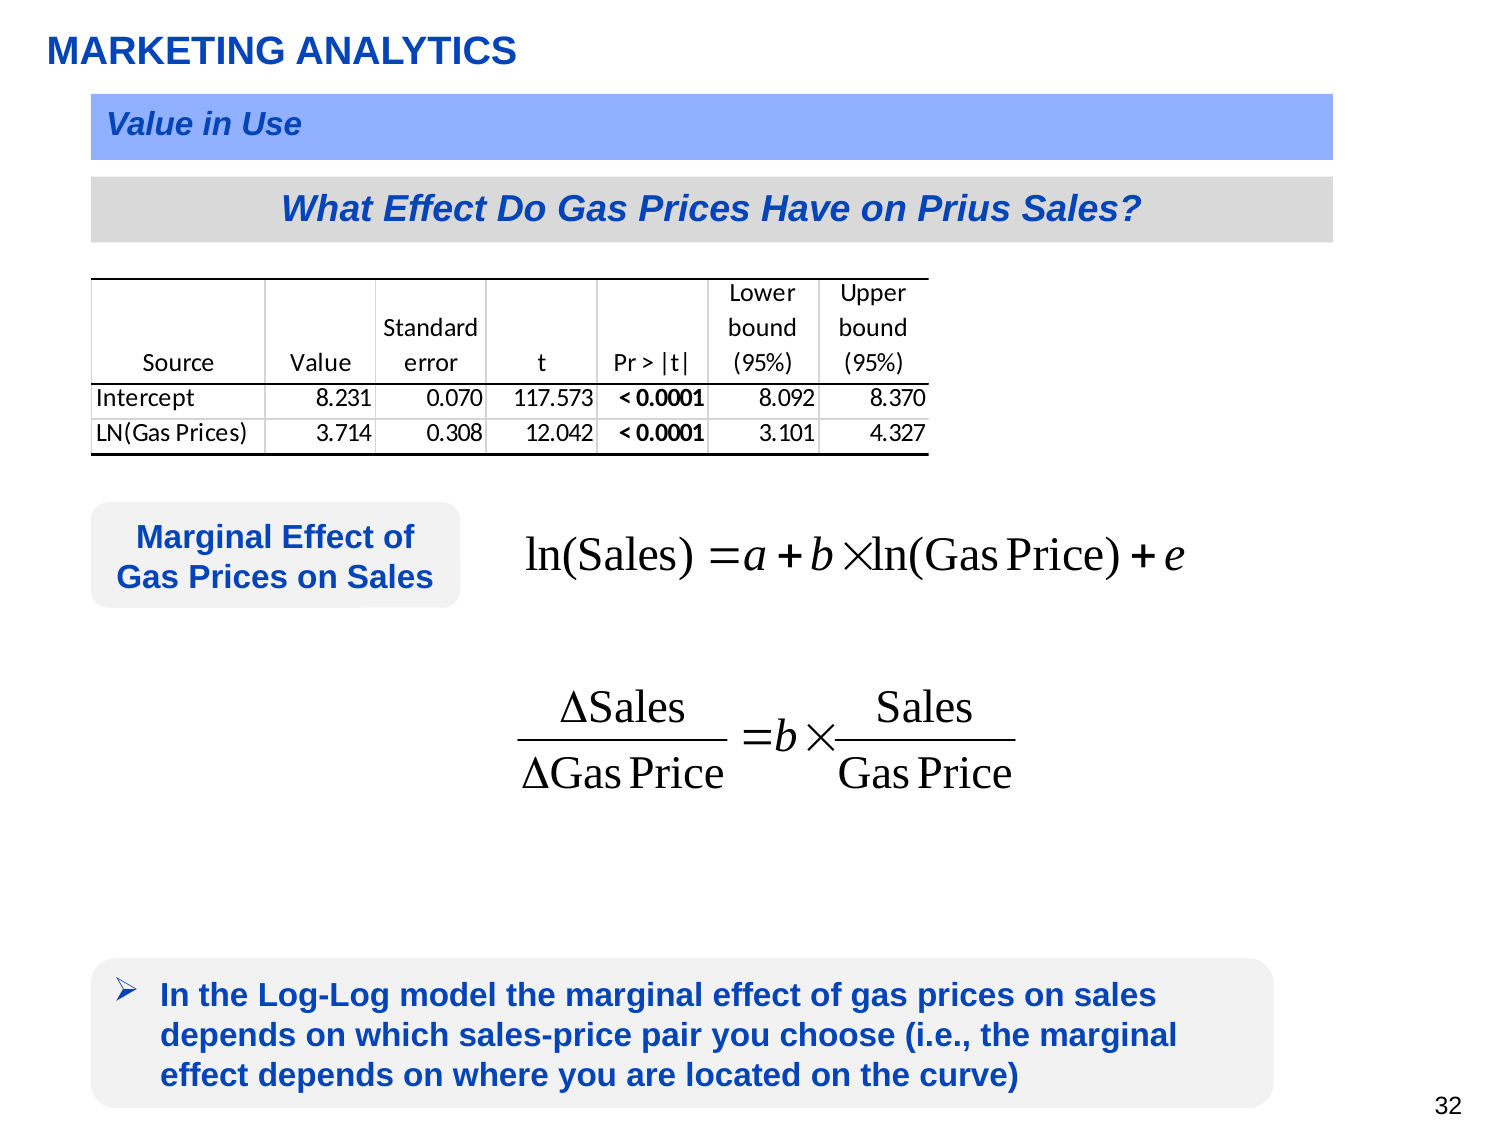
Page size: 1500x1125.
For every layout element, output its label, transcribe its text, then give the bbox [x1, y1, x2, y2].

slide_number 31 [1149, 1089, 1463, 1121]
text_box MARKETING ANALYTICS [46, 24, 1490, 73]
picture [90, 278, 931, 457]
text_box What Effect Do Gas Prices Have on Prius Sales? [90, 176, 1333, 243]
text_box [509, 677, 1026, 811]
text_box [518, 525, 1193, 592]
text_box Marginal Effect of Gas Prices on Sales [90, 502, 461, 608]
text_box In the Log-Log model the marginal effect of gas prices on sales depends on which sales-price pair you choose (i.e., the marginal effect depends on where you are located on the curve) [90, 958, 1274, 1108]
text_box Value in Use [90, 93, 1333, 160]
